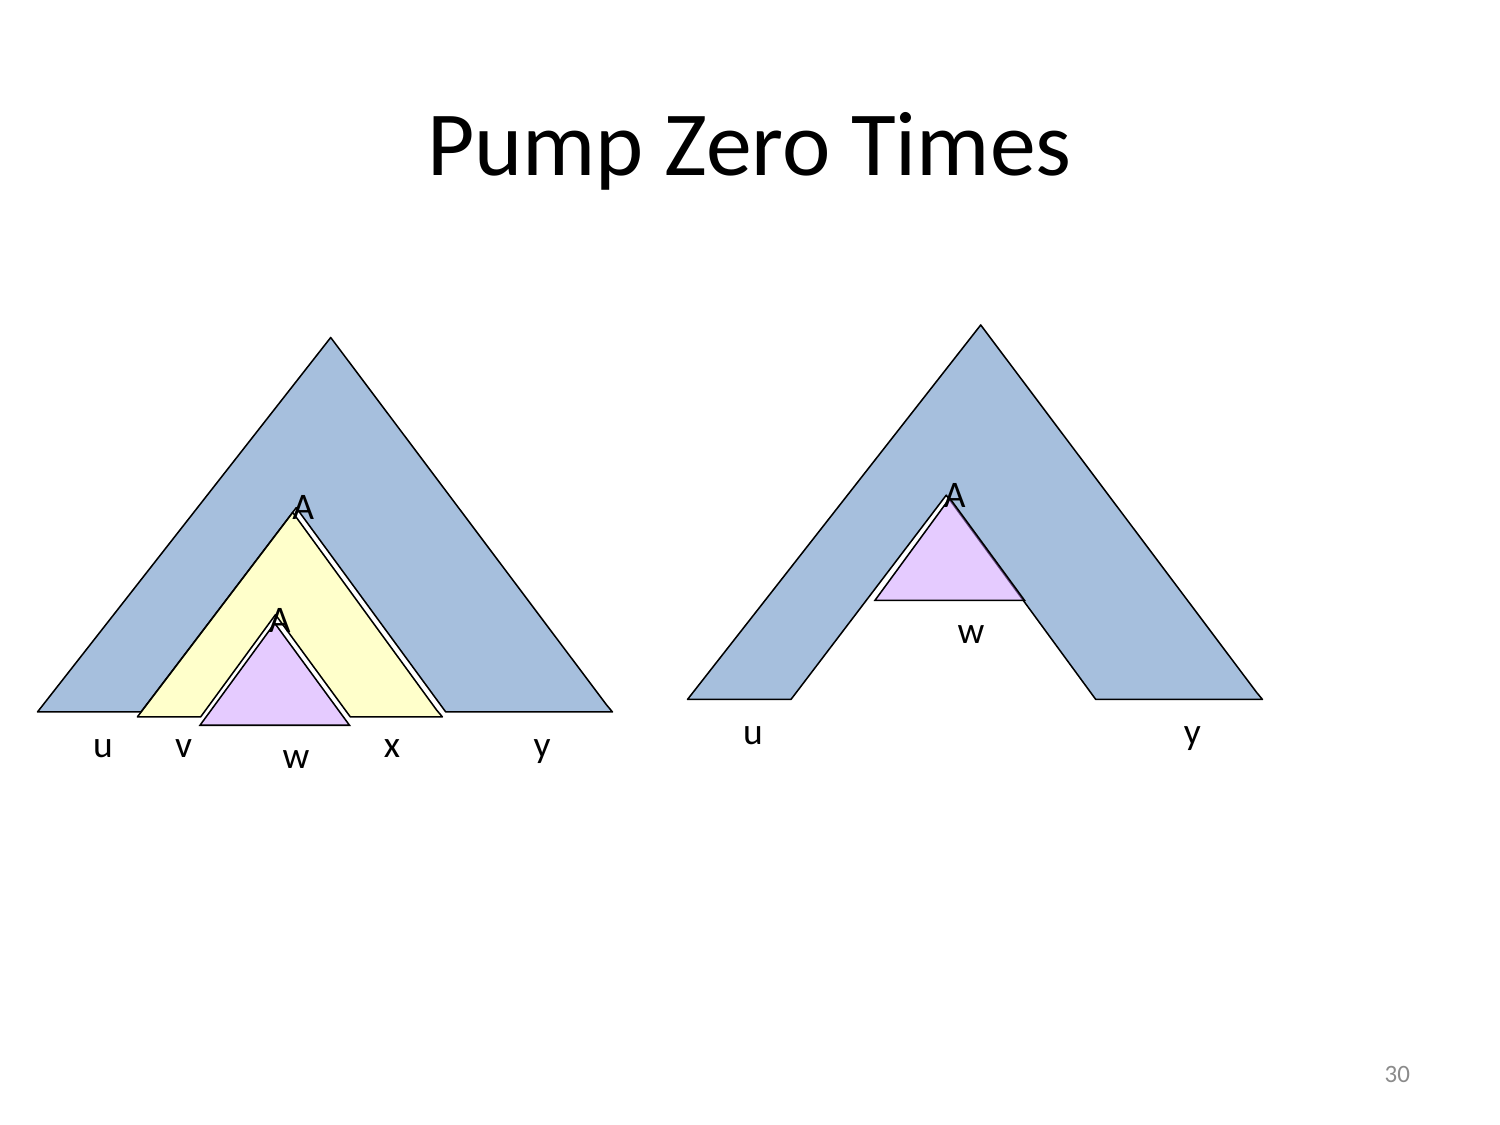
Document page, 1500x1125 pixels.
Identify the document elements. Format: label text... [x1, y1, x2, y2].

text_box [874, 462, 1025, 675]
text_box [37, 337, 613, 788]
slide_number 30 [1074, 1042, 1425, 1103]
title Pump Zero Times [75, 45, 1425, 233]
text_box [687, 324, 1263, 776]
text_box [199, 587, 350, 800]
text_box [137, 474, 443, 789]
